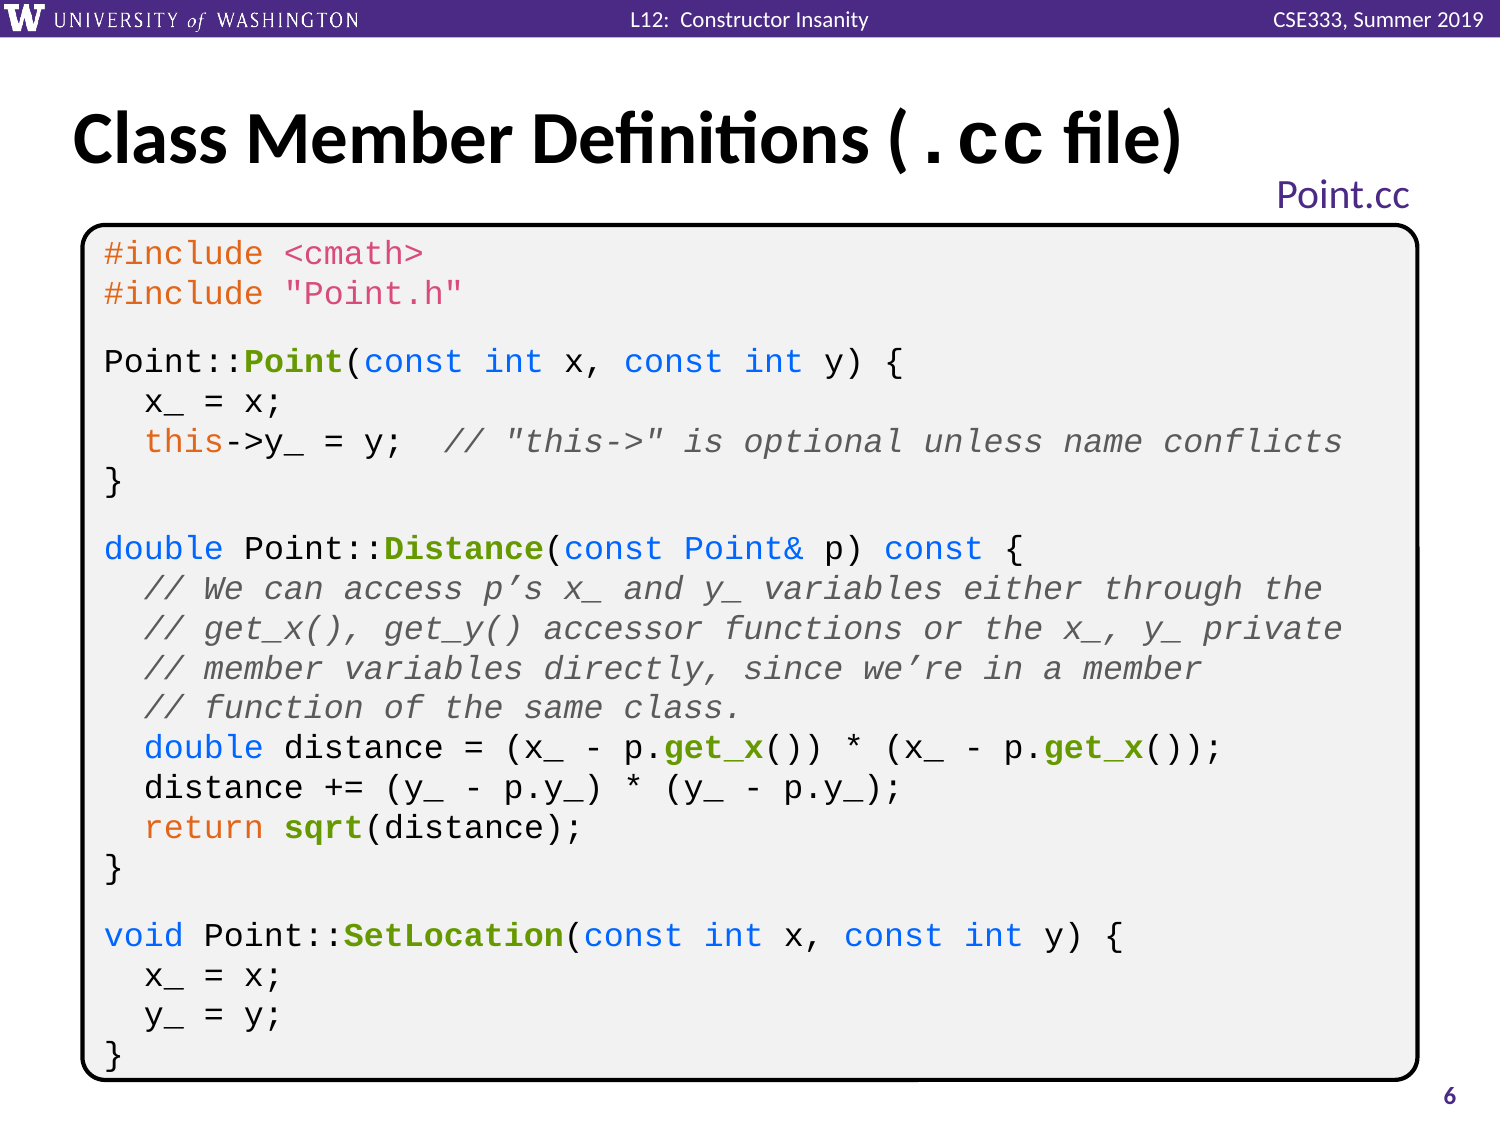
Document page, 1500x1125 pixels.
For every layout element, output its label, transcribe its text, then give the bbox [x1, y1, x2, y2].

title Class Member Definitions (.cc file) [58, 71, 1438, 197]
picture [4, 4, 358, 32]
slide_number 6 [1400, 1065, 1500, 1125]
text_box #include <cmath> #include "Point.h" Point::Point(const int x, const int y) { x_ = x; this->y_ = y; // "this->" is optional unless name conflicts } double Point::Distance(const Point& p) const { // We can access p’s x_ and y_ variables either through the // get_x(), get_y() accessor functions or the x_, y_ private // member variables directly, since we’re in a member // function of the same class. double distance = (x_ - p.get_x()) * (x_ - p.get_x()); distance += (y_ - p.y_) * (y_ - p.y_); return sqrt(distance); } void Point::SetLocation(const int x, const int y) { x_ = x; y_ = y; } [82, 224, 1418, 1080]
text_box Point.cc [944, 159, 1425, 225]
